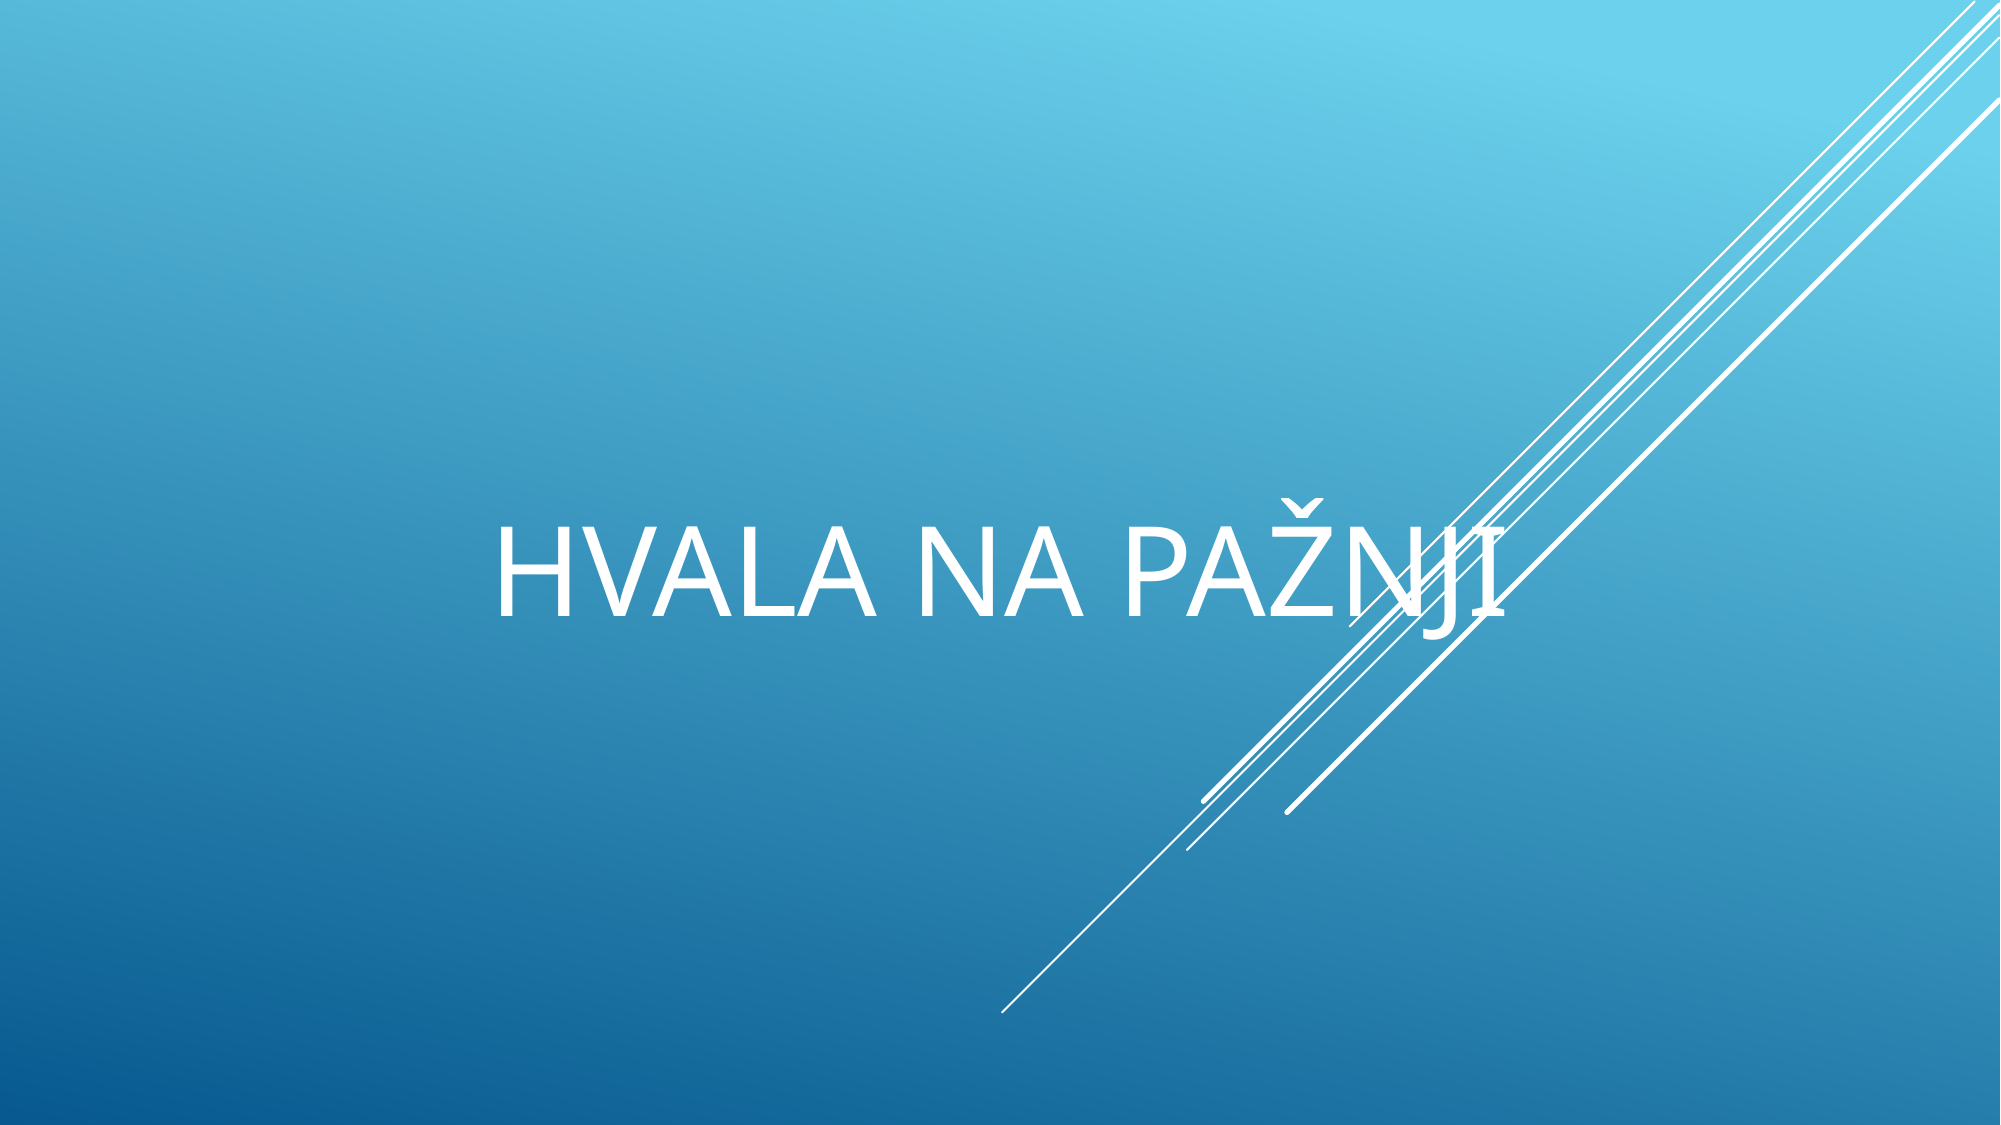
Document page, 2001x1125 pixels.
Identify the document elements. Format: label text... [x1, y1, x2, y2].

title Hvala na pažnji [144, 475, 1856, 650]
